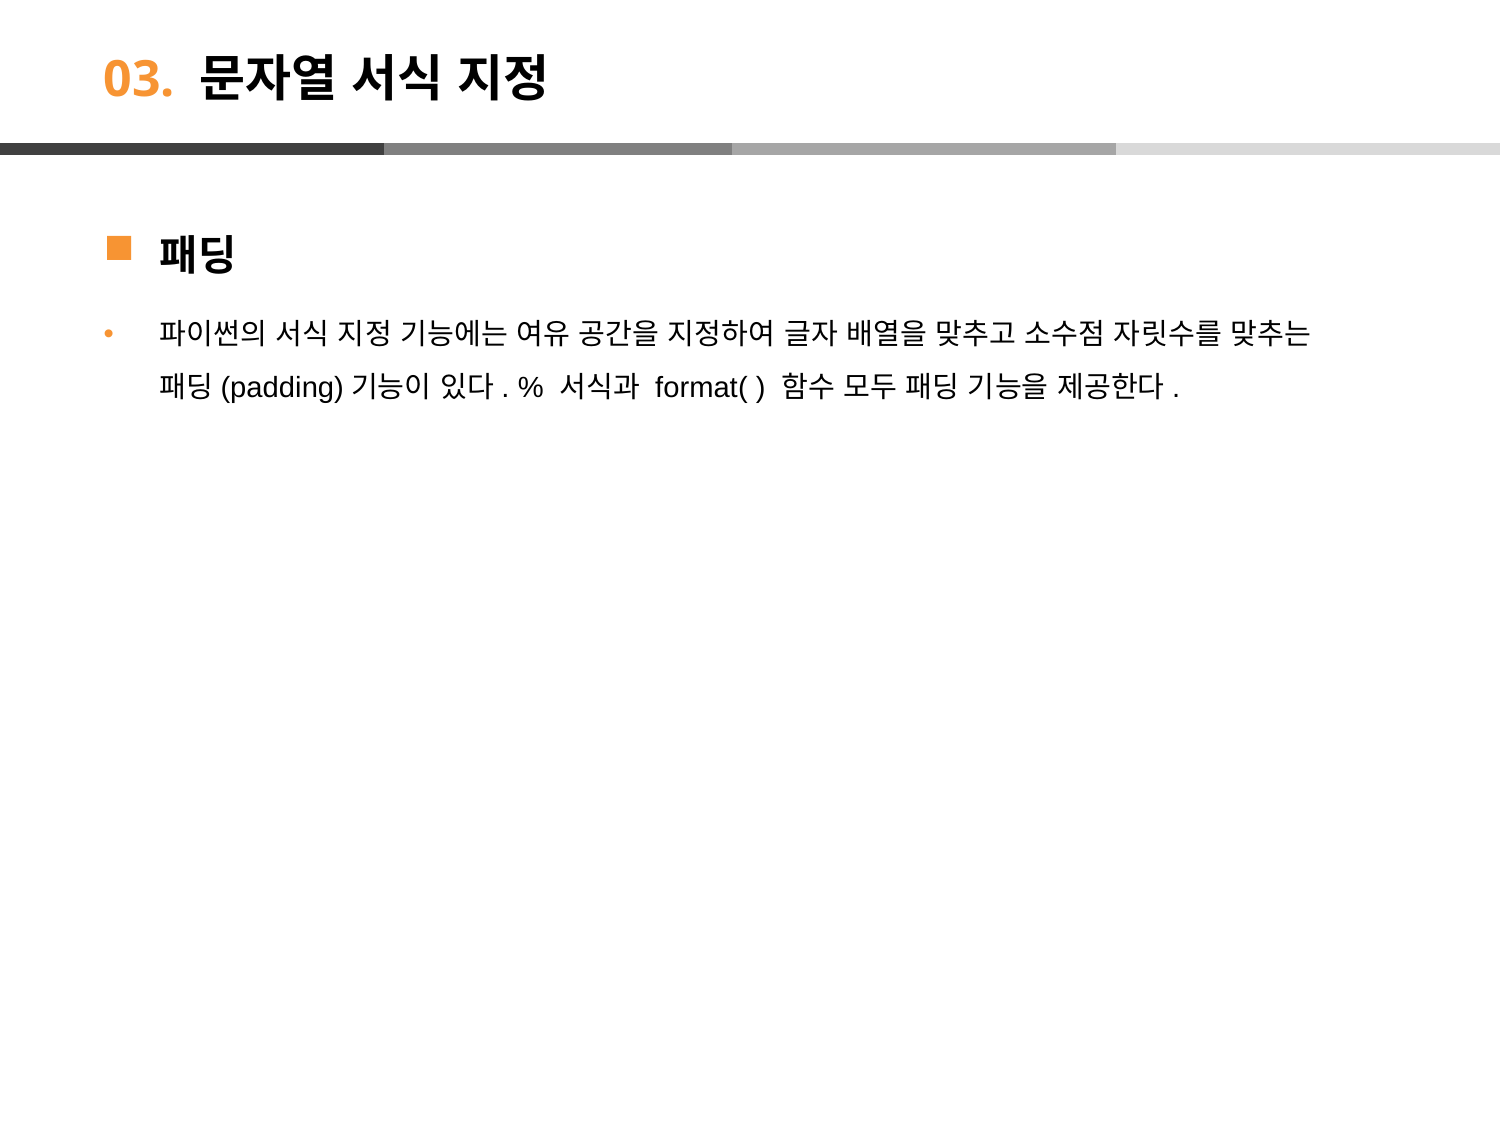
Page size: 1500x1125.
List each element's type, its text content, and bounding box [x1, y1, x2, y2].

list 패딩 [88, 196, 1436, 386]
title 03. 문자열 서식 지정 [88, 30, 1211, 122]
text_box 파이썬의 서식 지정 기능에는 여유 공간을 지정하여 글자 배열을 맞추고 소수점 자릿수를 맞추는 패딩(padding)기능이 있다. % 서식과 format( ) 함수 모두 패딩 기능을 제공한다. [88, 290, 1365, 480]
